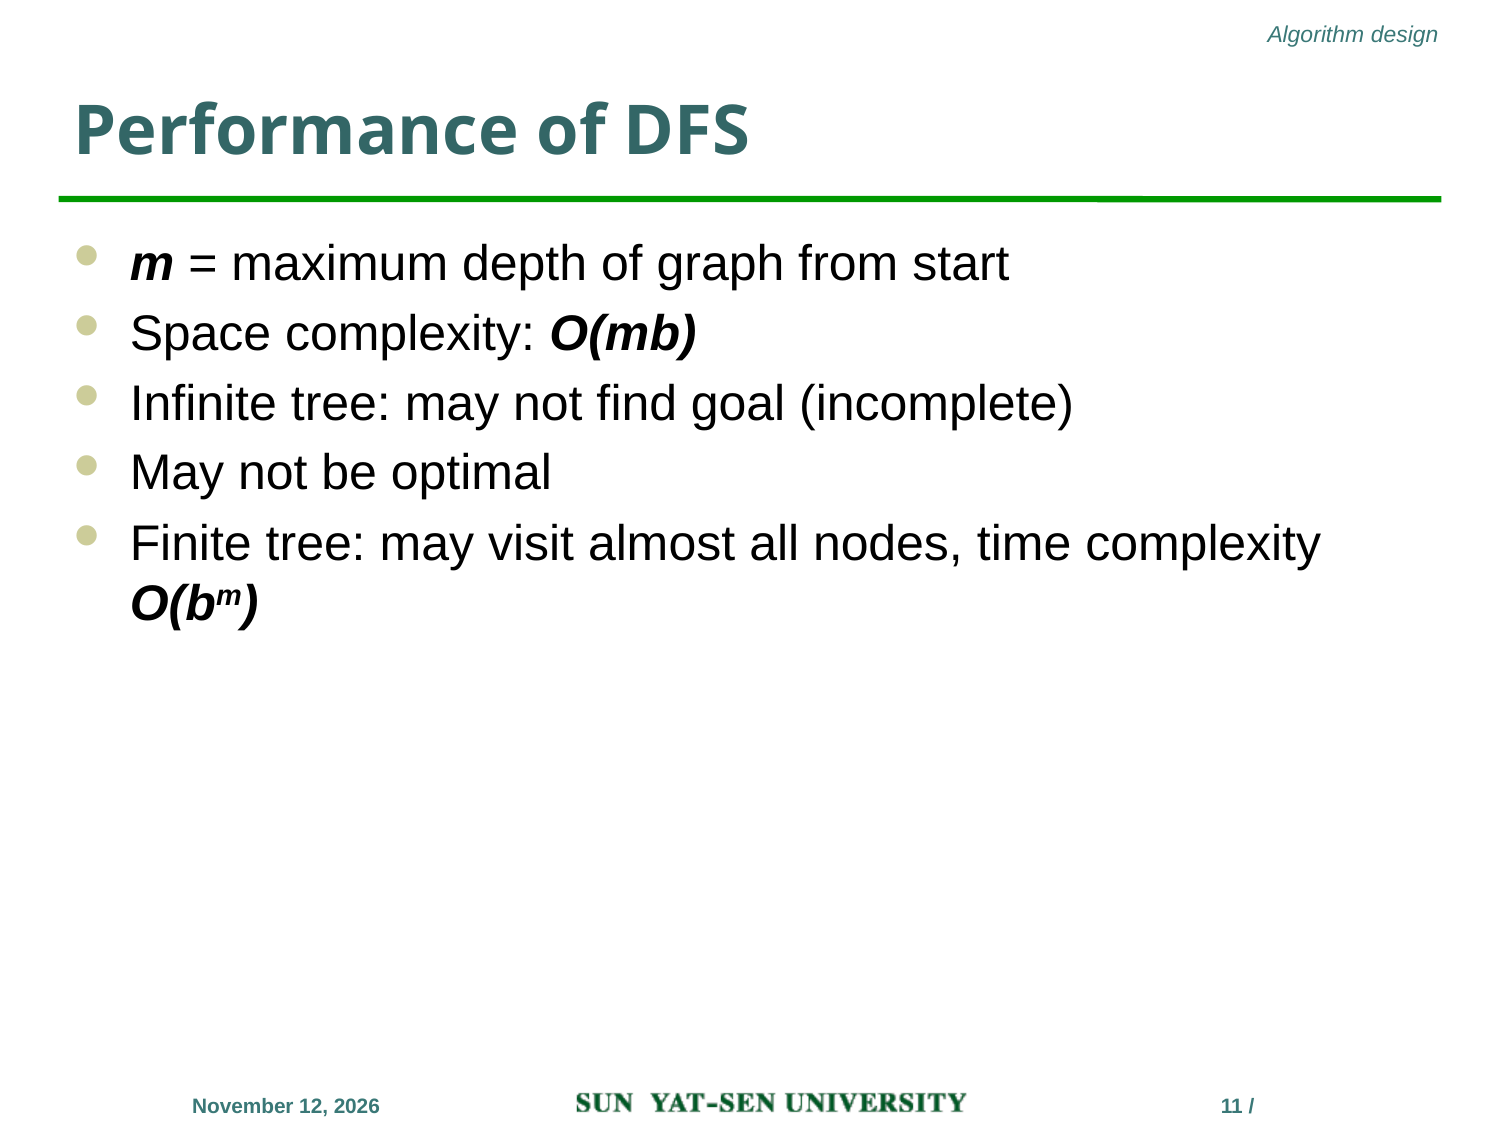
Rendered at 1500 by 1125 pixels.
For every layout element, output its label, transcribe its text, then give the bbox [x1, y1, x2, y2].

list m = maximum depth of graph from start Space complexity: O(mb) Infinite tree: may not find goal (incomplete) May not be optimal Finite tree: may visit almost all nodes, time complexity O(bm) [58, 222, 1442, 1079]
picture [566, 1079, 973, 1125]
title Performance of DFS [58, 34, 1442, 176]
